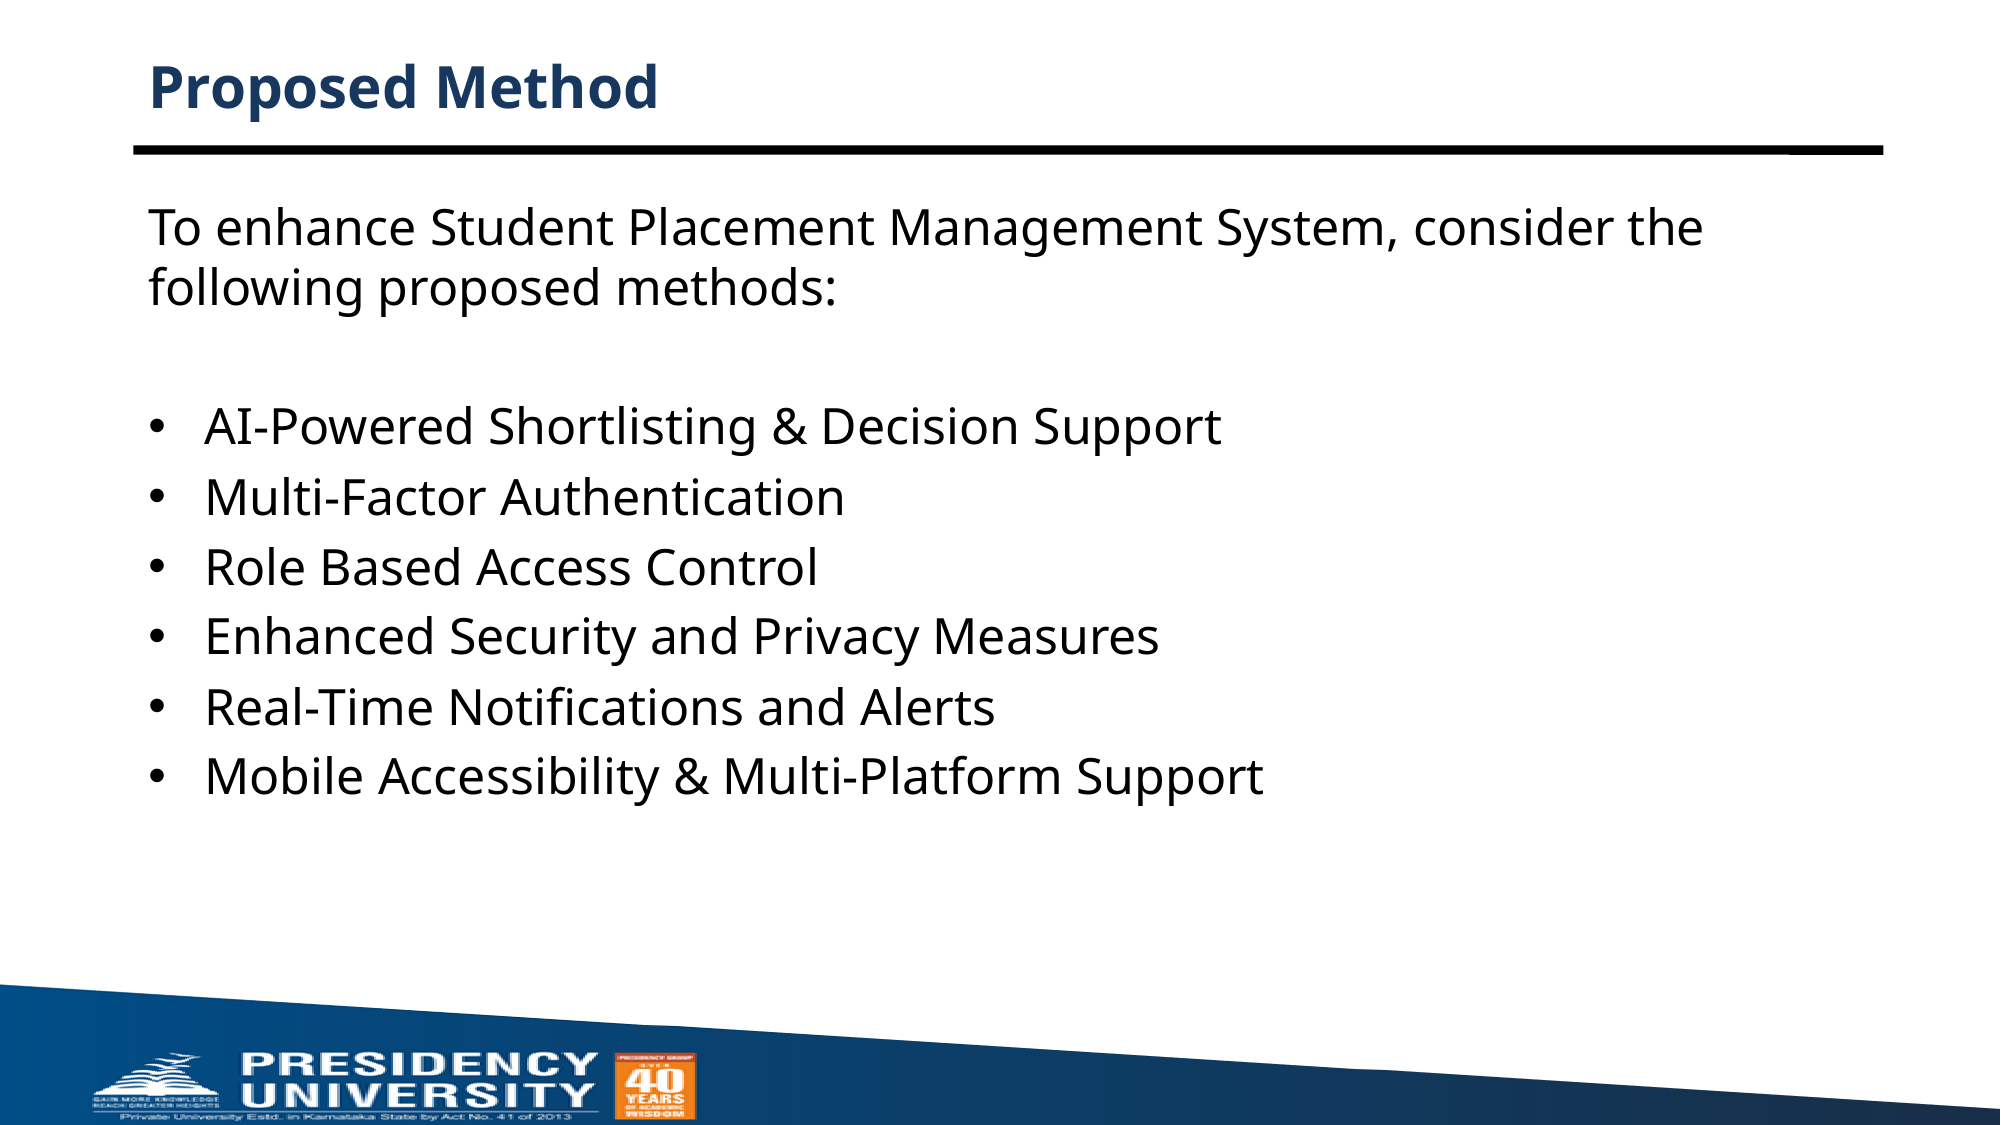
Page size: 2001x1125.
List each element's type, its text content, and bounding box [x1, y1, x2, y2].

title Proposed Method [133, 45, 1884, 125]
list To enhance Student Placement Management System, consider the following proposed methods: AI-Powered Shortlisting & Decision Support Multi-Factor Authentication Role Based Access Control Enhanced Security and Privacy Measures Real-Time Notifications and Alerts Mobile Accessibility & Multi-Platform Support [133, 187, 1884, 1000]
picture [0, 982, 2000, 1125]
